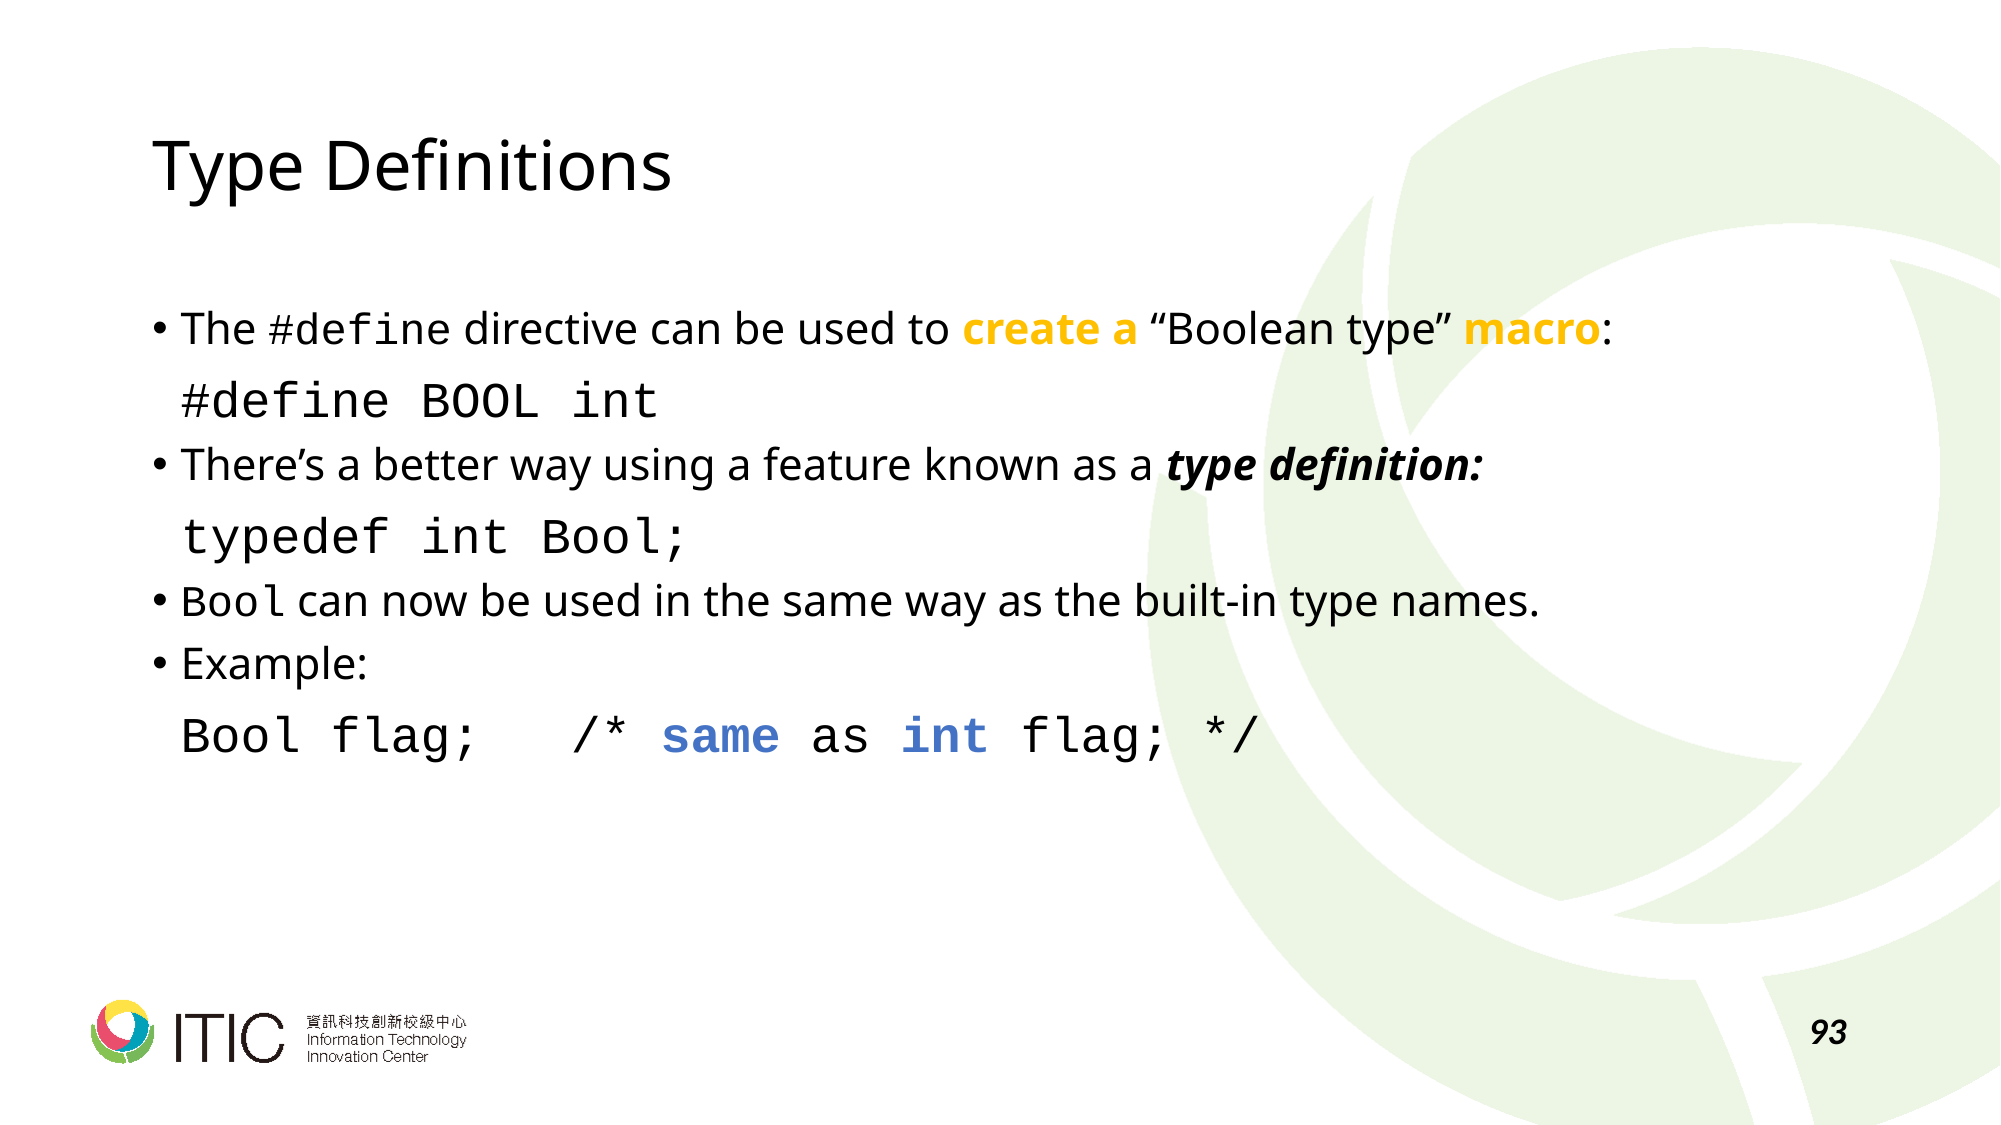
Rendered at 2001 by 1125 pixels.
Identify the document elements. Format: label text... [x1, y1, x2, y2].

list The #define directive can be used to create a “Boolean type” macro: #define BOOL int There’s a better way using a feature known as a type definition: typedef int Bool; Bool can now be used in the same way as the built-in type names. Example: Bool flag; /* same as int flag; */ [137, 299, 1863, 1014]
title Type Definitions [137, 59, 1863, 278]
picture [0, 0, 2001, 1125]
